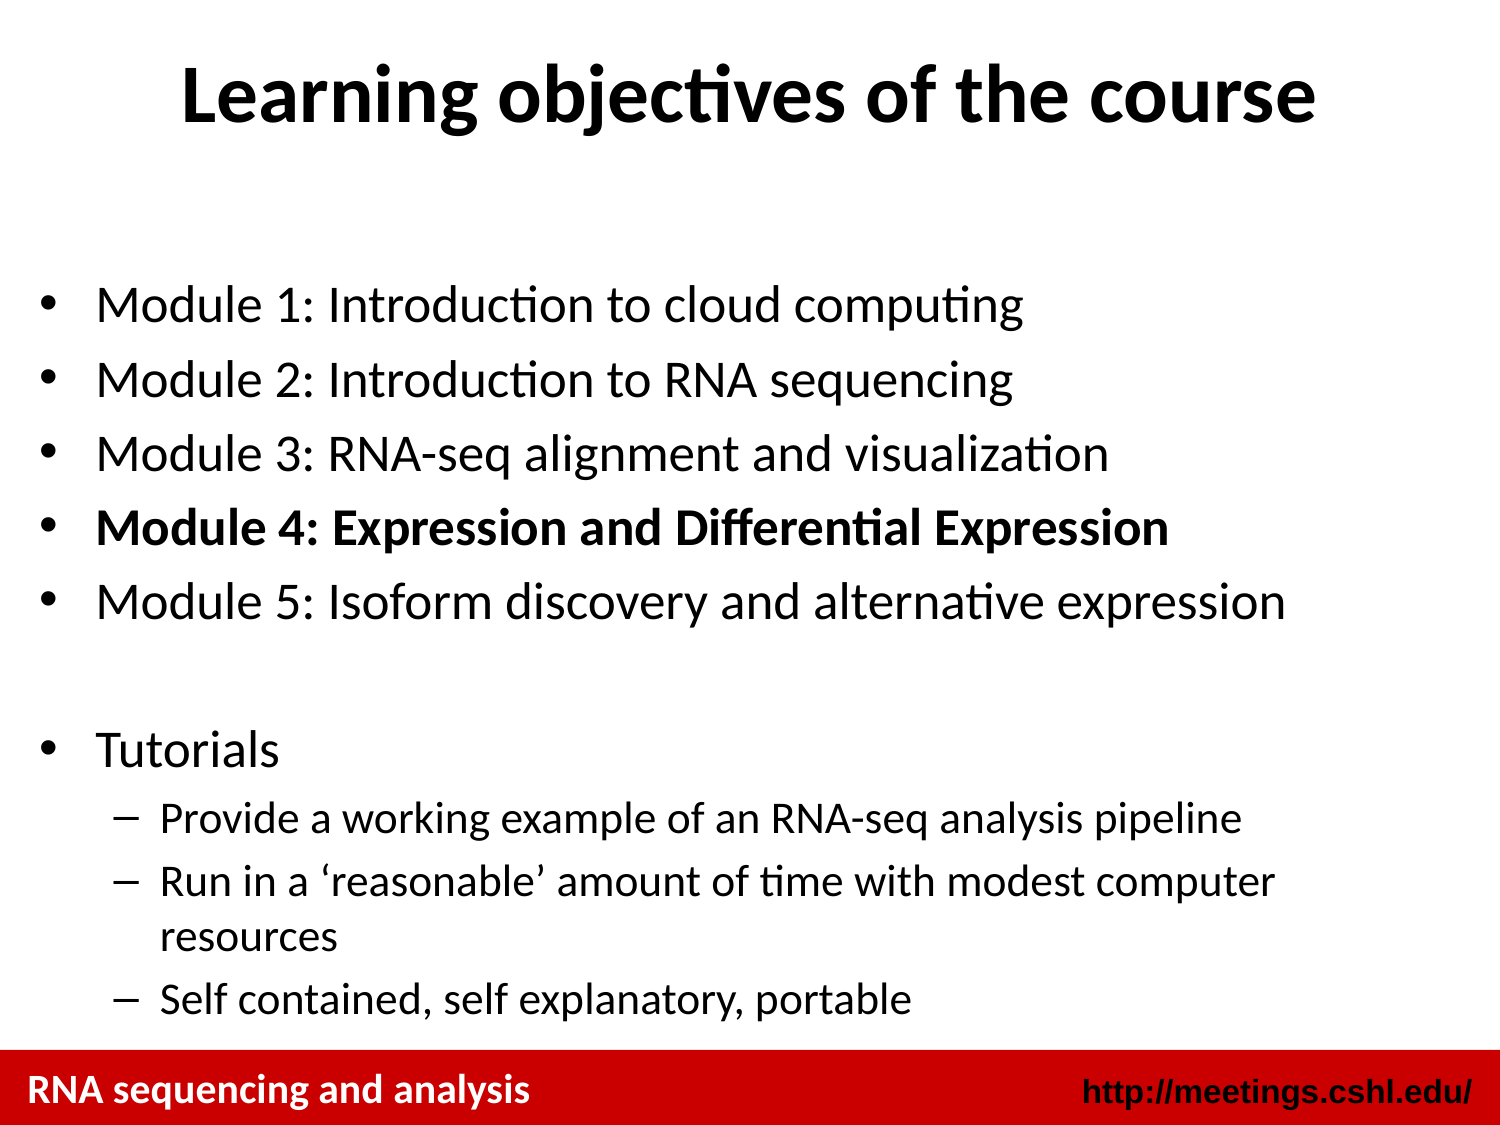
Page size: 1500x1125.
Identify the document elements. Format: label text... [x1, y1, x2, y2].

list Module 1: Introduction to cloud computing Module 2: Introduction to RNA sequencing Module 3: RNA-seq alignment and visualization Module 4: Expression and Differential Expression Module 5: Isoform discovery and alternative expression Tutorials Provide a working example of an RNA-seq analysis pipeline Run in a ‘reasonable’ amount of time with modest computer resources Self contained, self explanatory, portable [24, 262, 1475, 1038]
title Learning objectives of the course [24, 0, 1475, 184]
